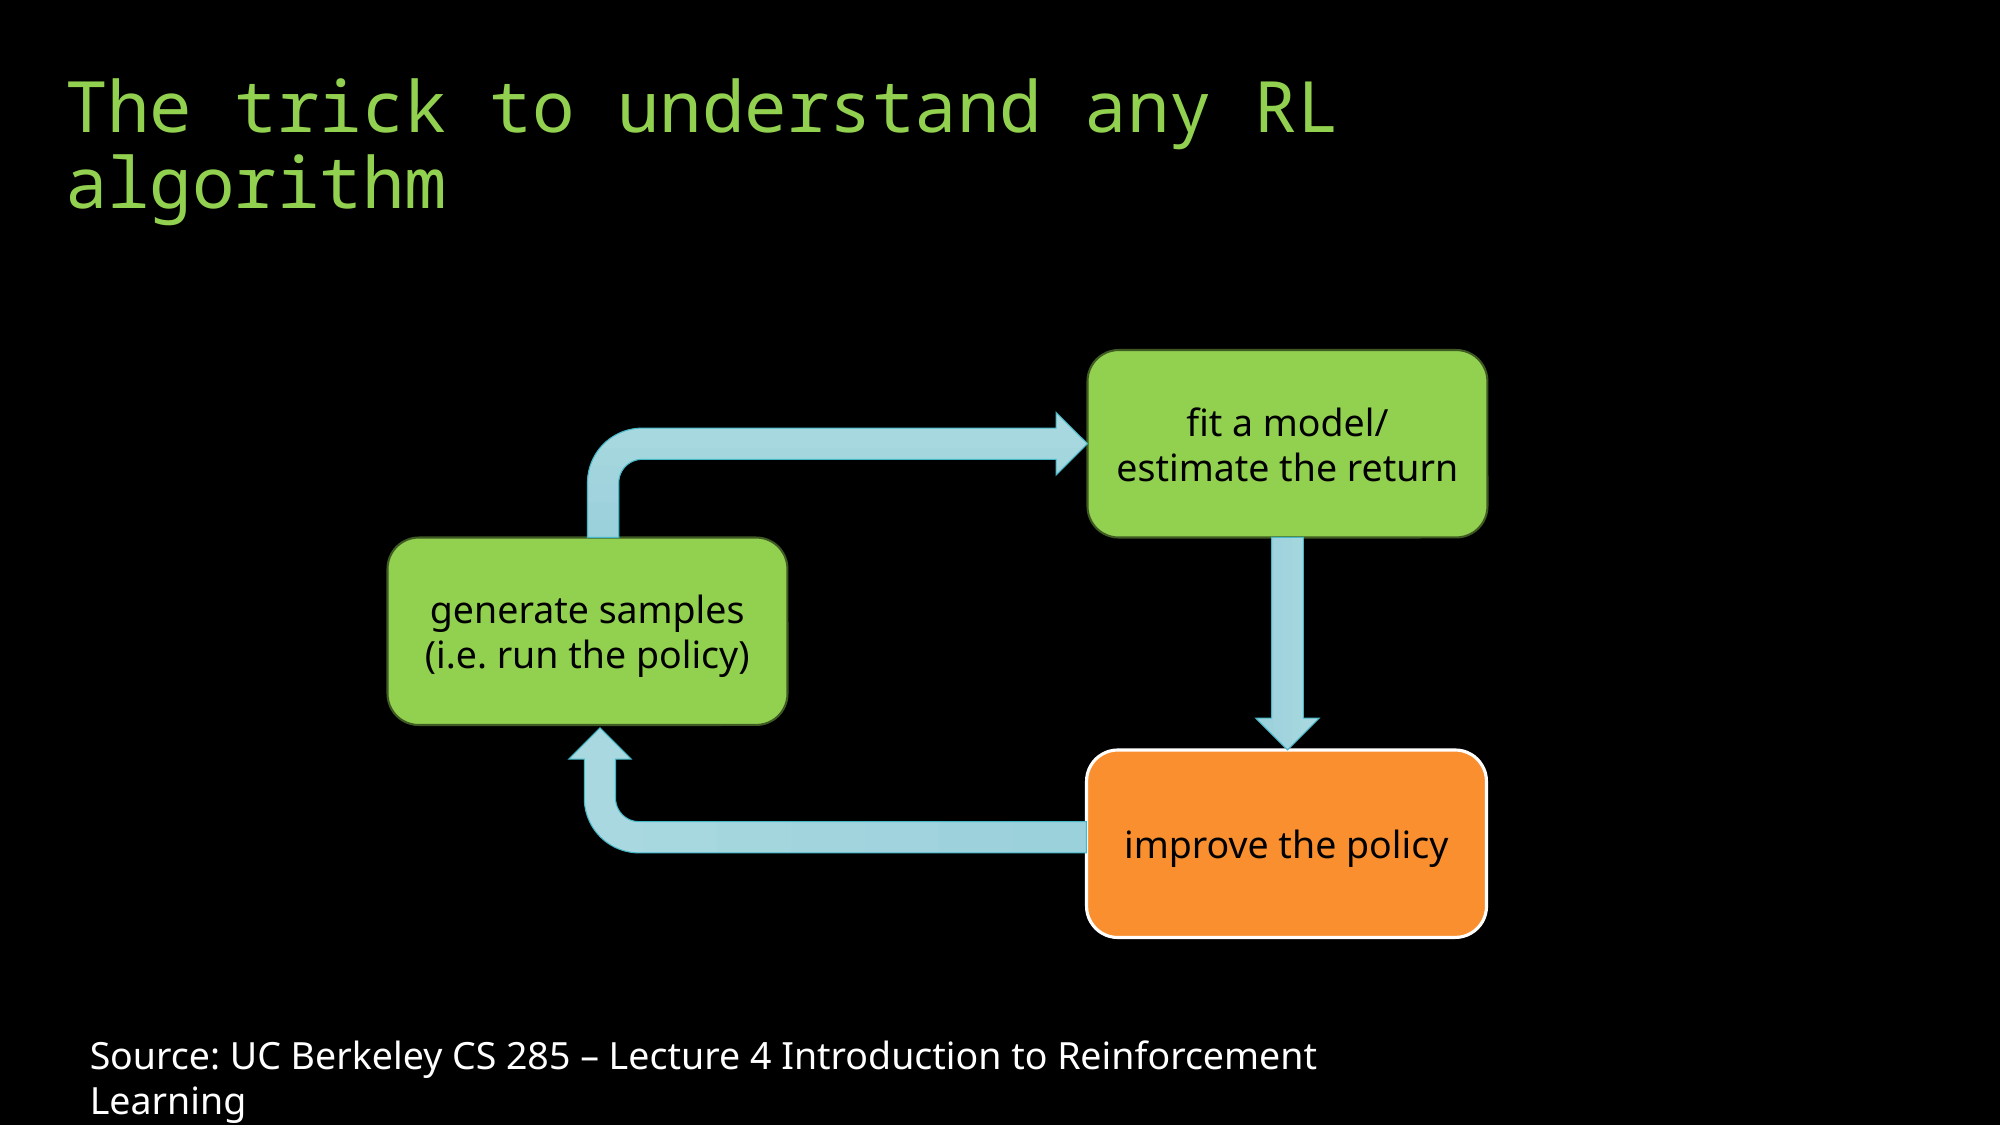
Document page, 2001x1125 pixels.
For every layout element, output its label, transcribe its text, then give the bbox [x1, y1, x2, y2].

text_box [586, 411, 1089, 539]
text_box generate samples (i.e. run the policy) [386, 536, 789, 727]
text_box [567, 727, 1088, 854]
text_box improve the policy [1084, 748, 1489, 940]
text_box fit a model/ estimate the return [1086, 348, 1489, 539]
title The trick to understand any RL algorithm [50, 43, 1700, 232]
text_box Source: UC Berkeley CS 285 – Lecture 4 Introduction to Reinforcement Learning [75, 1024, 1450, 1125]
text_box [1254, 536, 1321, 751]
